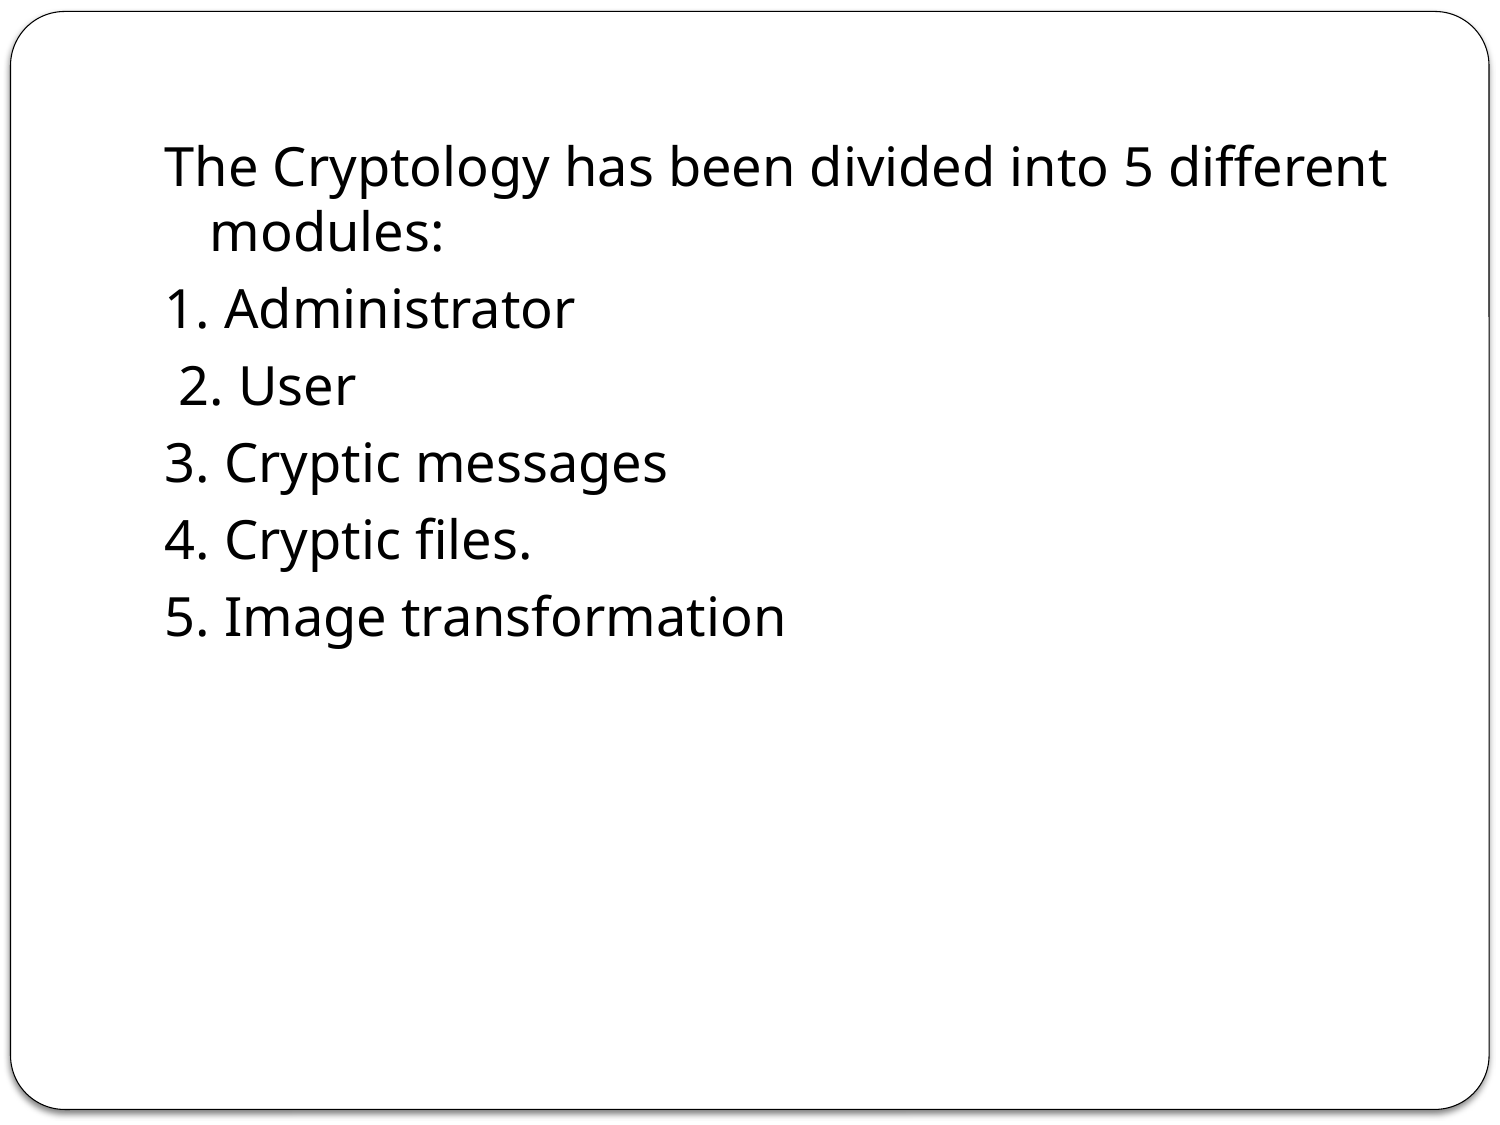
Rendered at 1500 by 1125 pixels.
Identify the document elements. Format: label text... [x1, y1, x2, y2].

list The Cryptology has been divided into 5 different modules: 1. Administrator 2. User 3. Cryptic messages 4. Cryptic files. 5. Image transformation [150, 125, 1425, 988]
